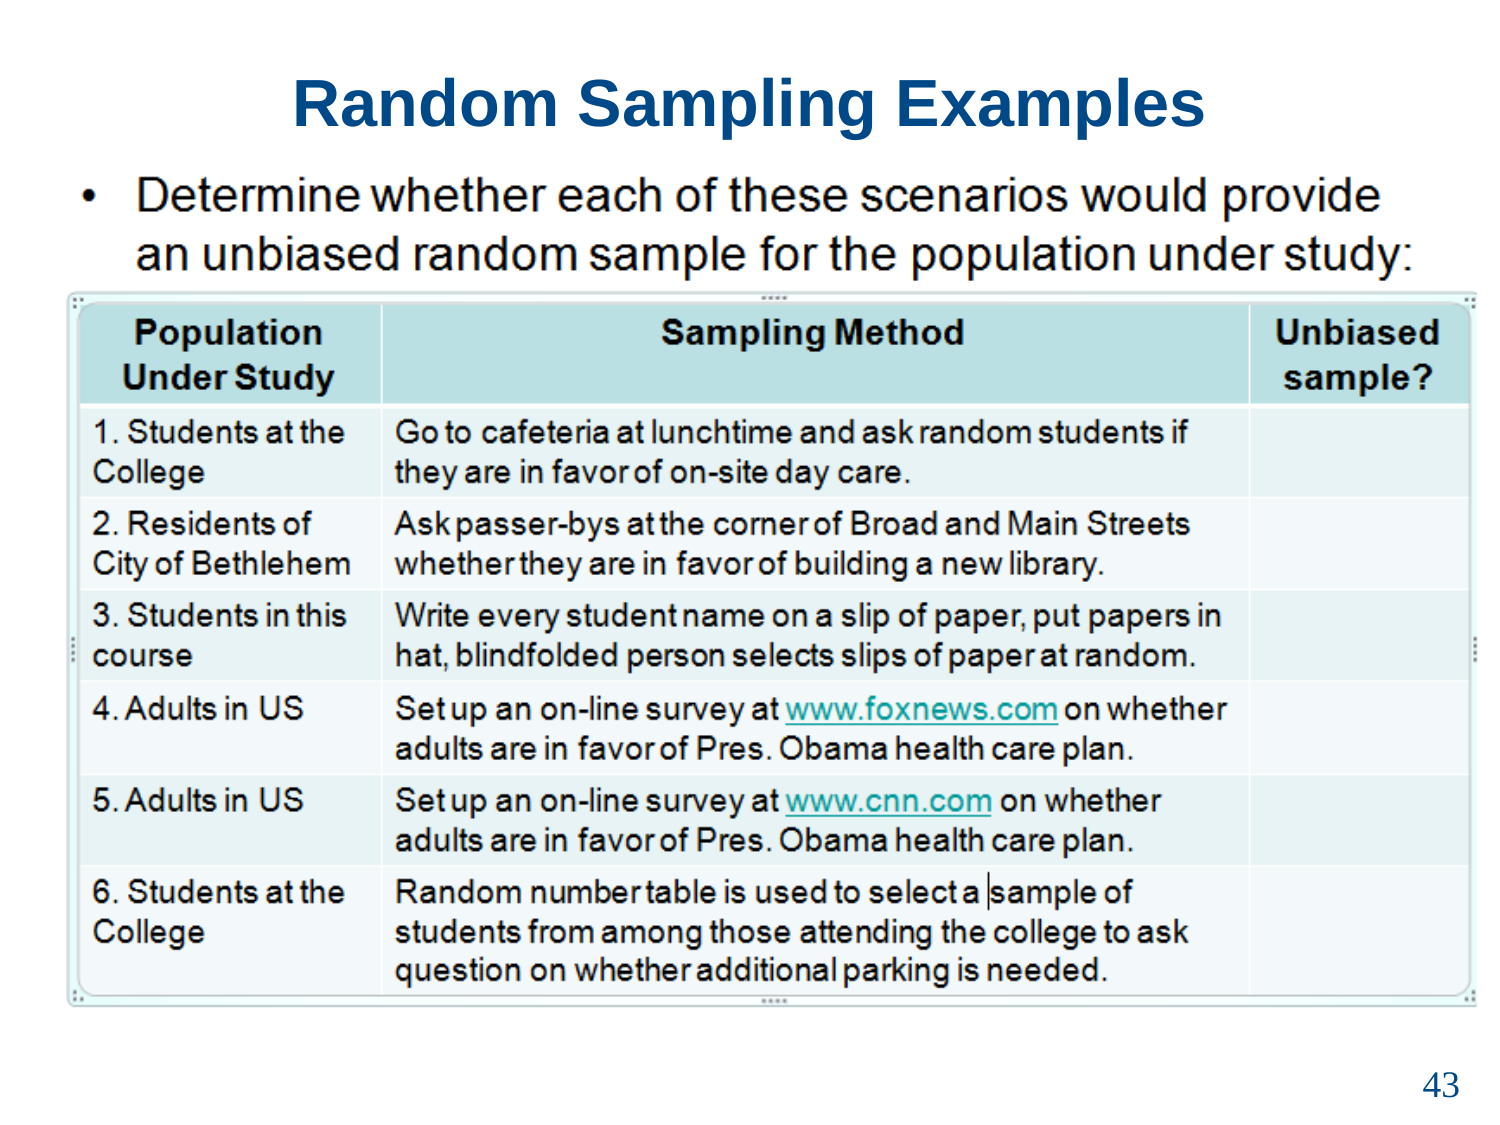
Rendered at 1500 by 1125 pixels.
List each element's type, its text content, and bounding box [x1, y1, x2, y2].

title Random Sampling Examples [75, 45, 1425, 140]
picture [58, 141, 1479, 1009]
slide_number 43 [1125, 1052, 1475, 1113]
